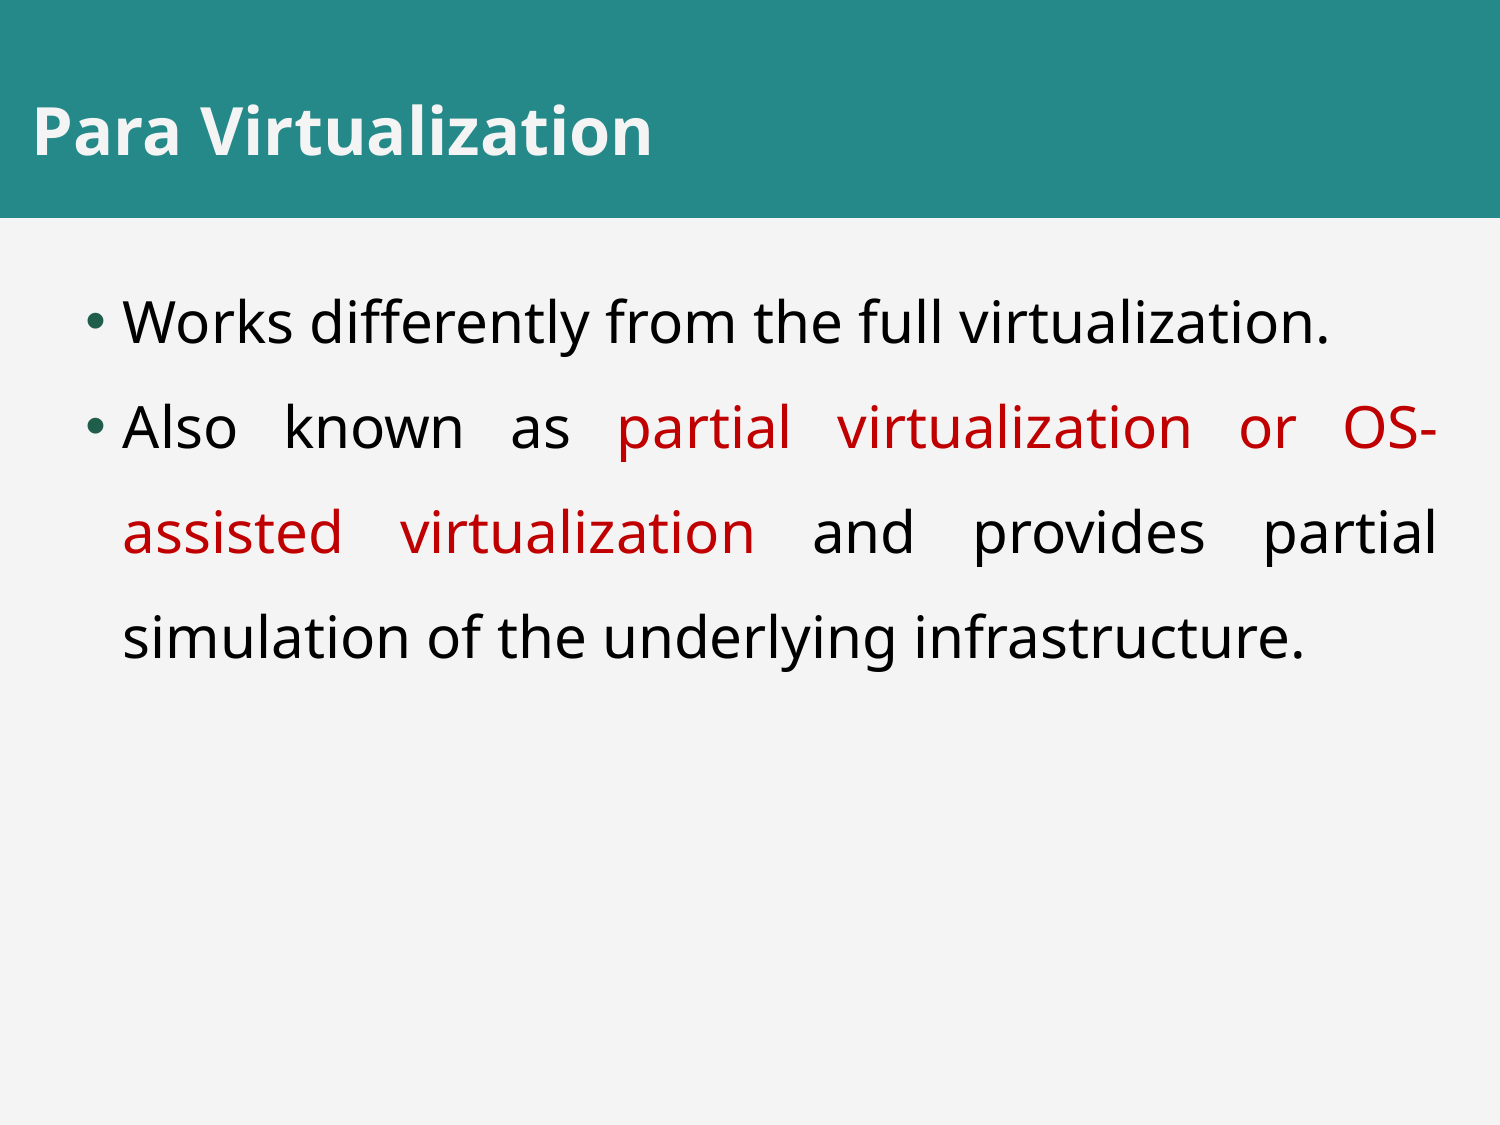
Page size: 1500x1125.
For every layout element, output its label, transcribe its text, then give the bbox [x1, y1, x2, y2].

title Para Virtualization [16, 0, 1422, 218]
list Works differently from the full virtualization. Also known as partial virtualization or OS-assisted virtualization and provides partial simulation of the underlying infrastructure. [70, 243, 1454, 1065]
